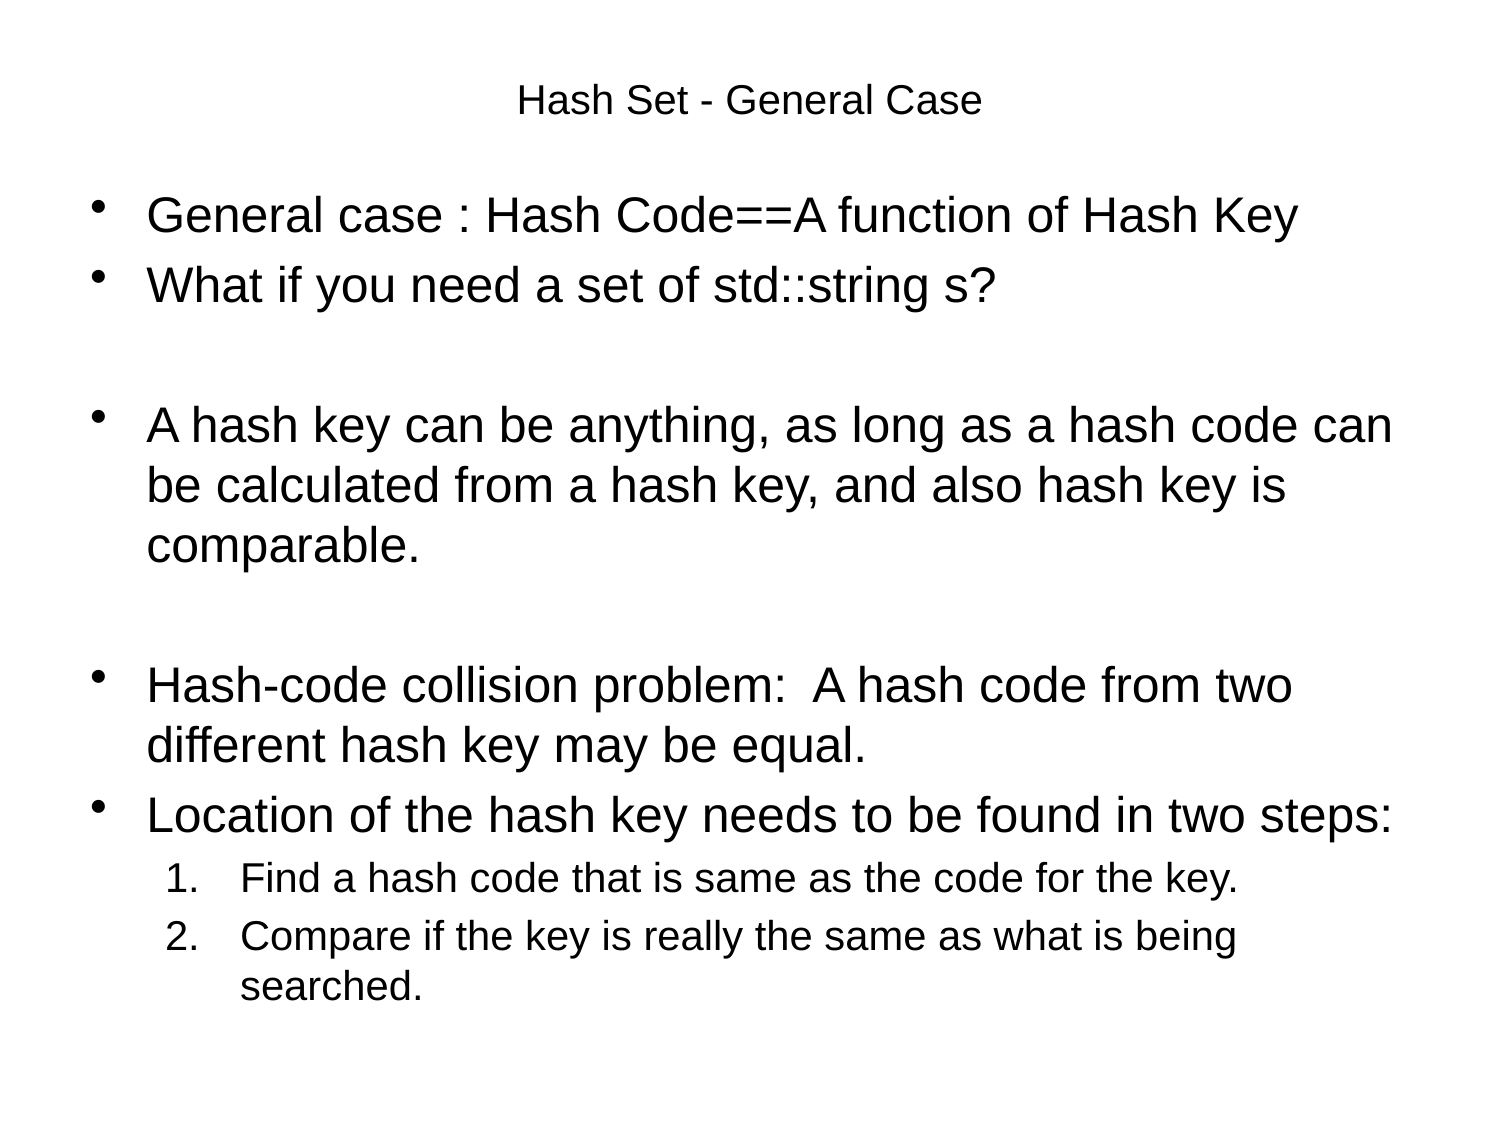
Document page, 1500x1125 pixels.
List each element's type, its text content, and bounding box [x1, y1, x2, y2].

list General case : Hash Code==A function of Hash Key What if you need a set of std::string s? A hash key can be anything, as long as a hash code can be calculated from a hash key, and also hash key is comparable. Hash-code collision problem: A hash code from two different hash key may be equal. Location of the hash key needs to be found in two steps: Find a hash code that is same as the code for the key. Compare if the key is really the same as what is being searched. [75, 174, 1425, 1005]
title Hash Set - General Case [75, 45, 1425, 150]
